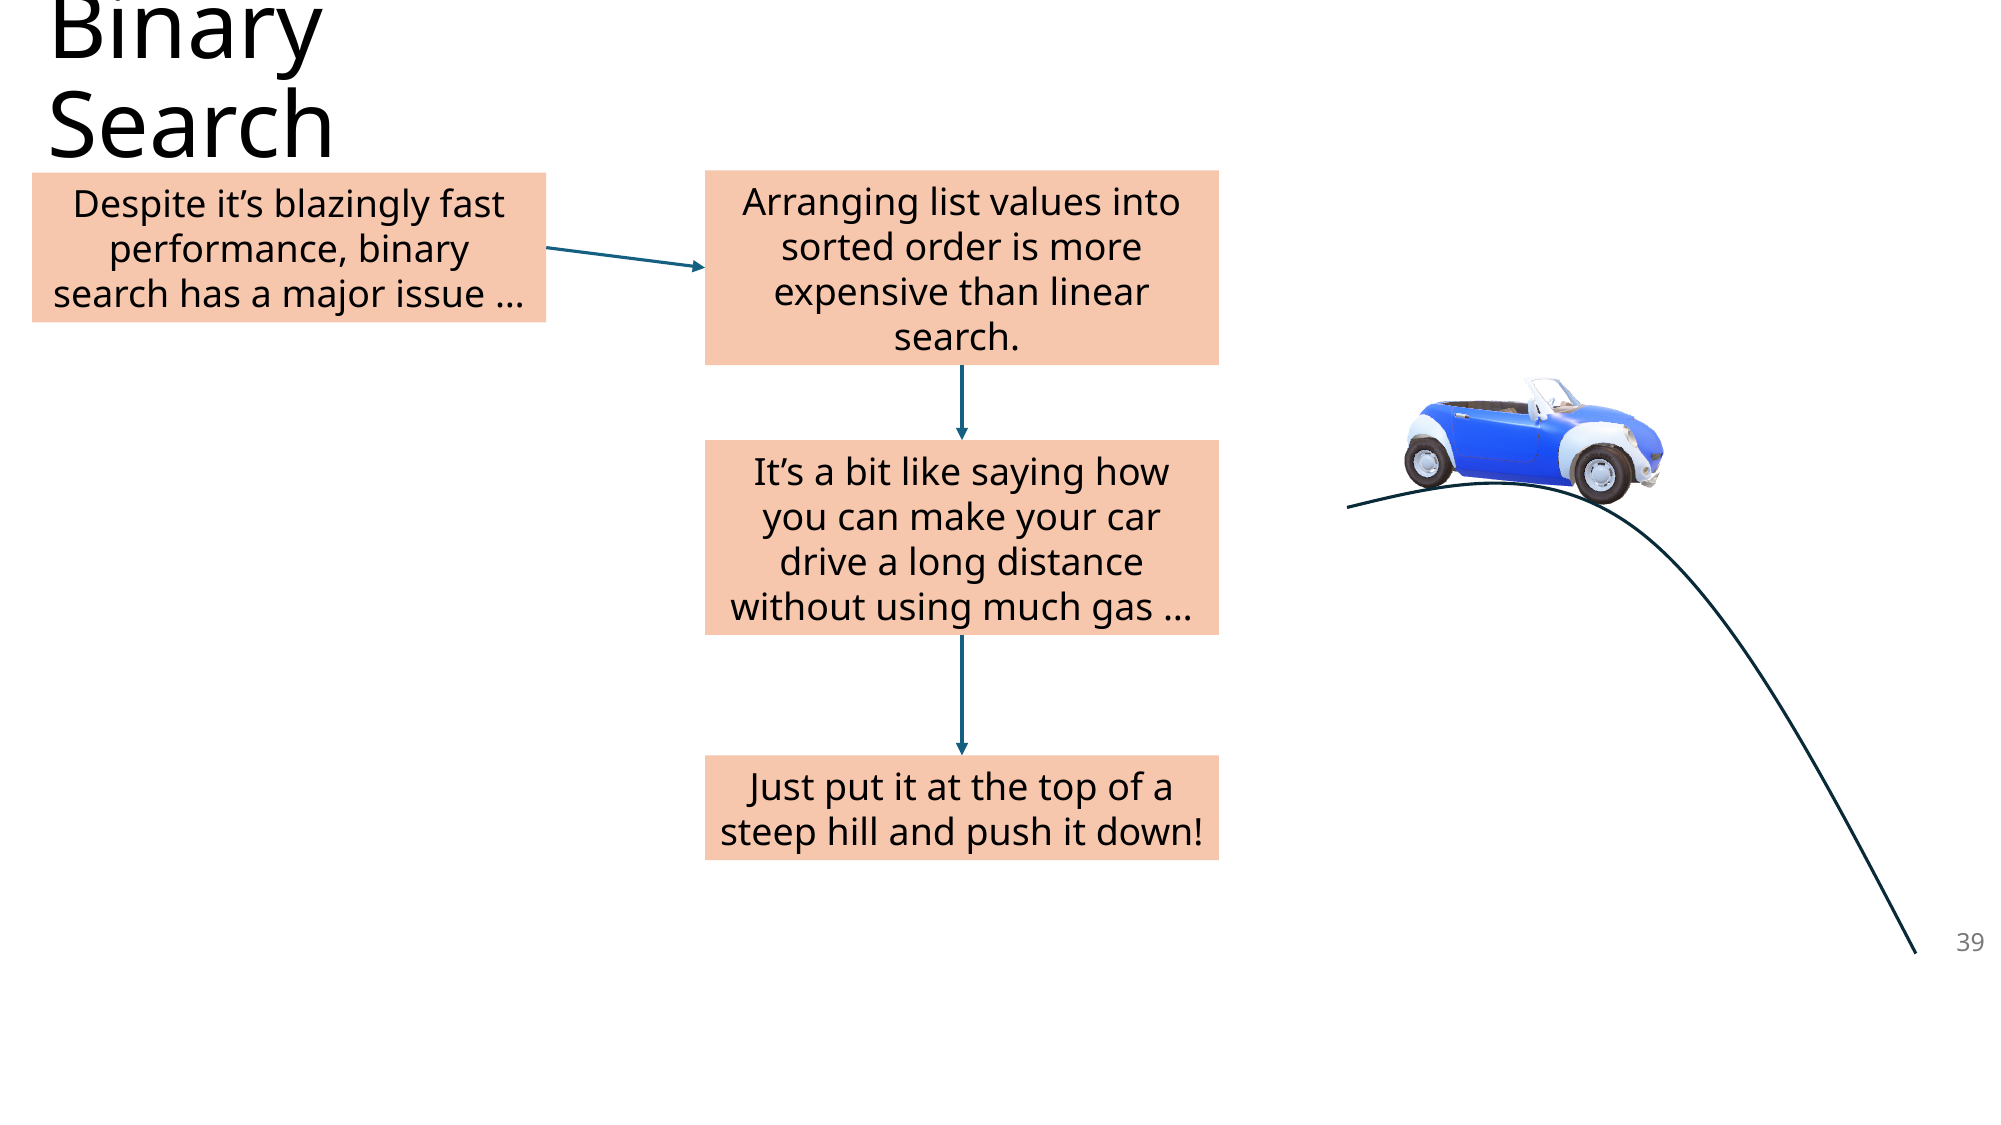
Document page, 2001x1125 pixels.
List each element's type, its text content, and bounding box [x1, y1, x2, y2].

slide_number 39 [1550, 913, 2000, 974]
text_box Despite it’s blazingly fast performance, binary search has a major issue … [32, 172, 547, 323]
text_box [545, 245, 706, 249]
text_box It’s a bit like saying how you can make your car drive a long distance without using much gas … [705, 440, 1219, 635]
picture [1402, 349, 1668, 506]
text_box [1346, 481, 1918, 955]
title Binary Search [32, 0, 574, 188]
text_box Arranging list values into sorted order is more expensive than linear search. [705, 170, 1219, 366]
text_box Just put it at the top of a steep hill and push it down! [705, 755, 1219, 861]
